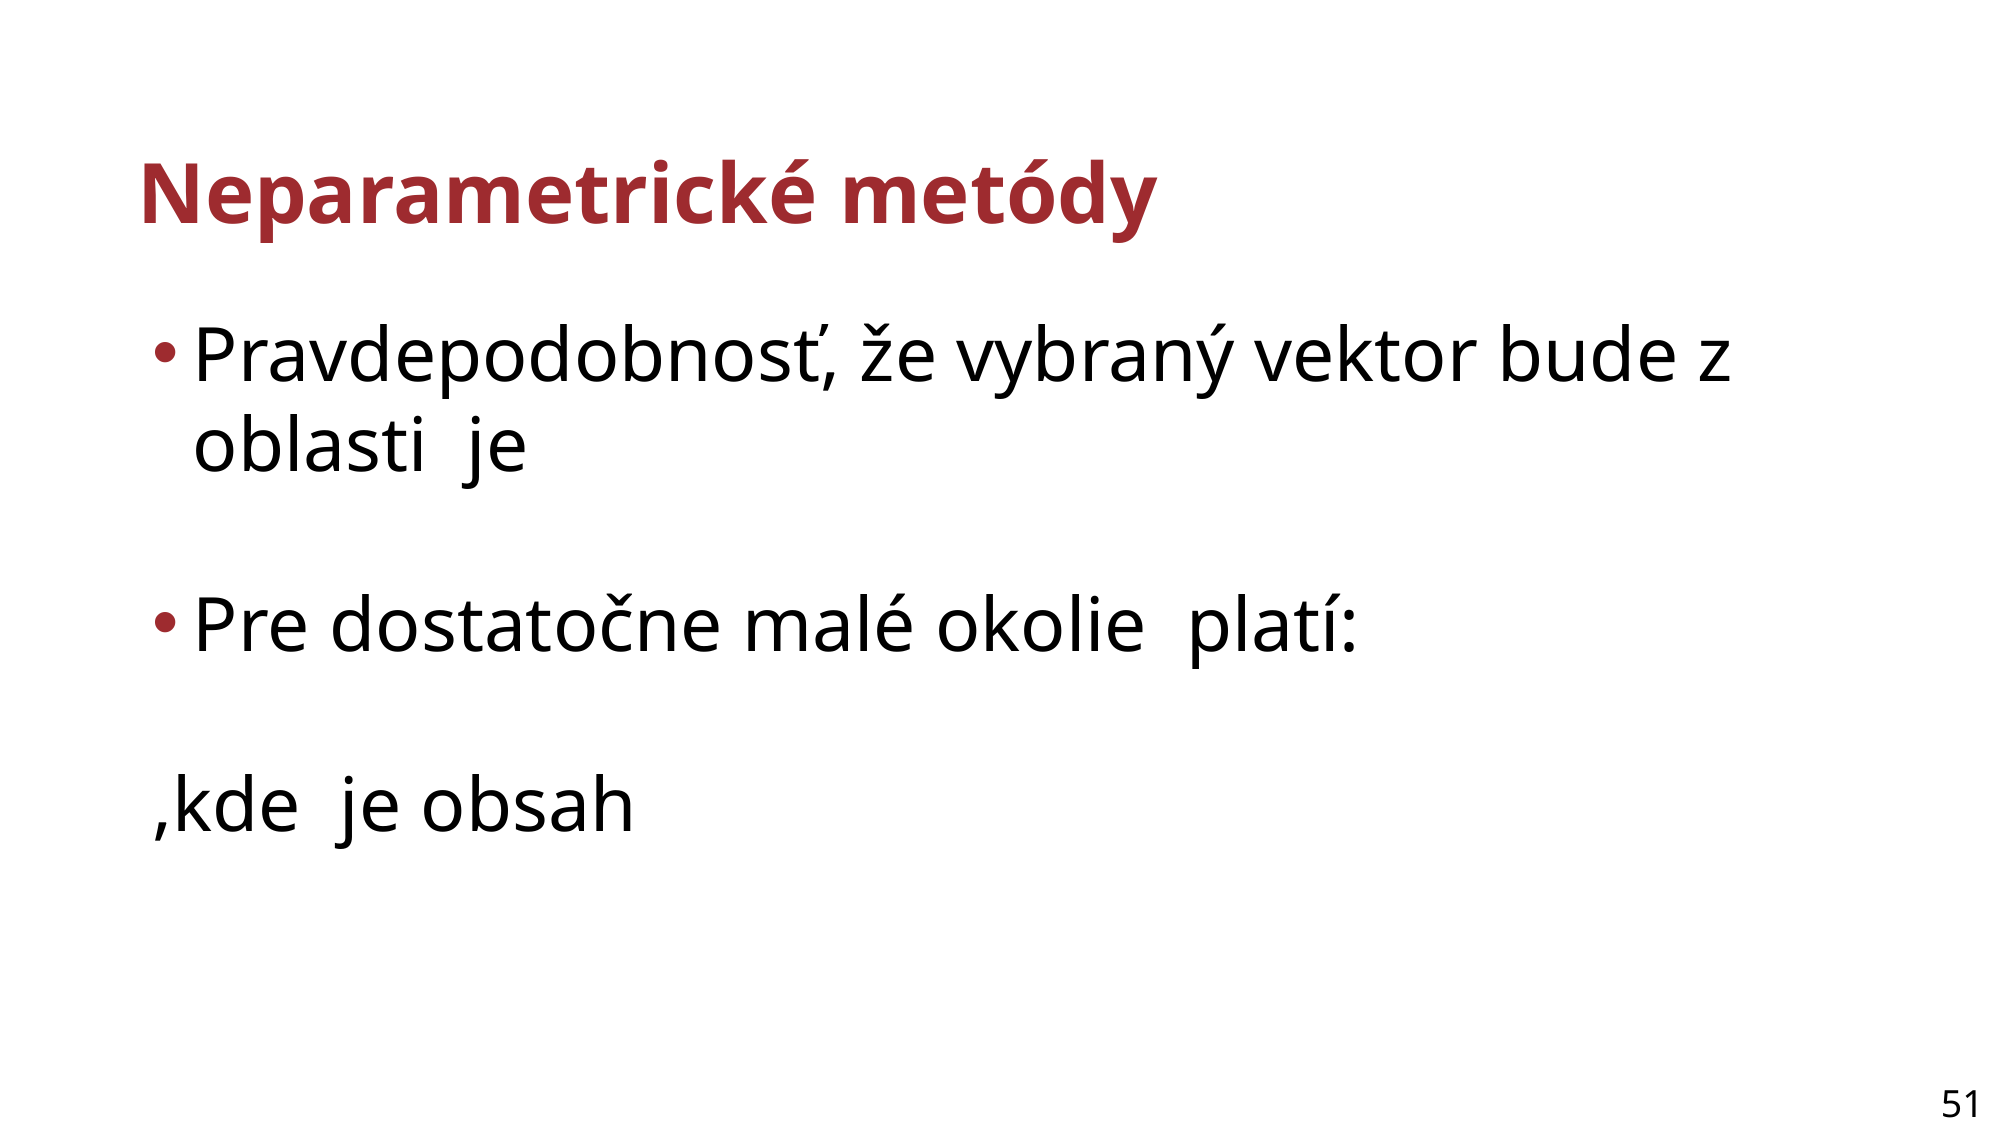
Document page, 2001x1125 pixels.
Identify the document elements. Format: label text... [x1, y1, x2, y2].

title Neparametrické metódy [137, 116, 1717, 278]
